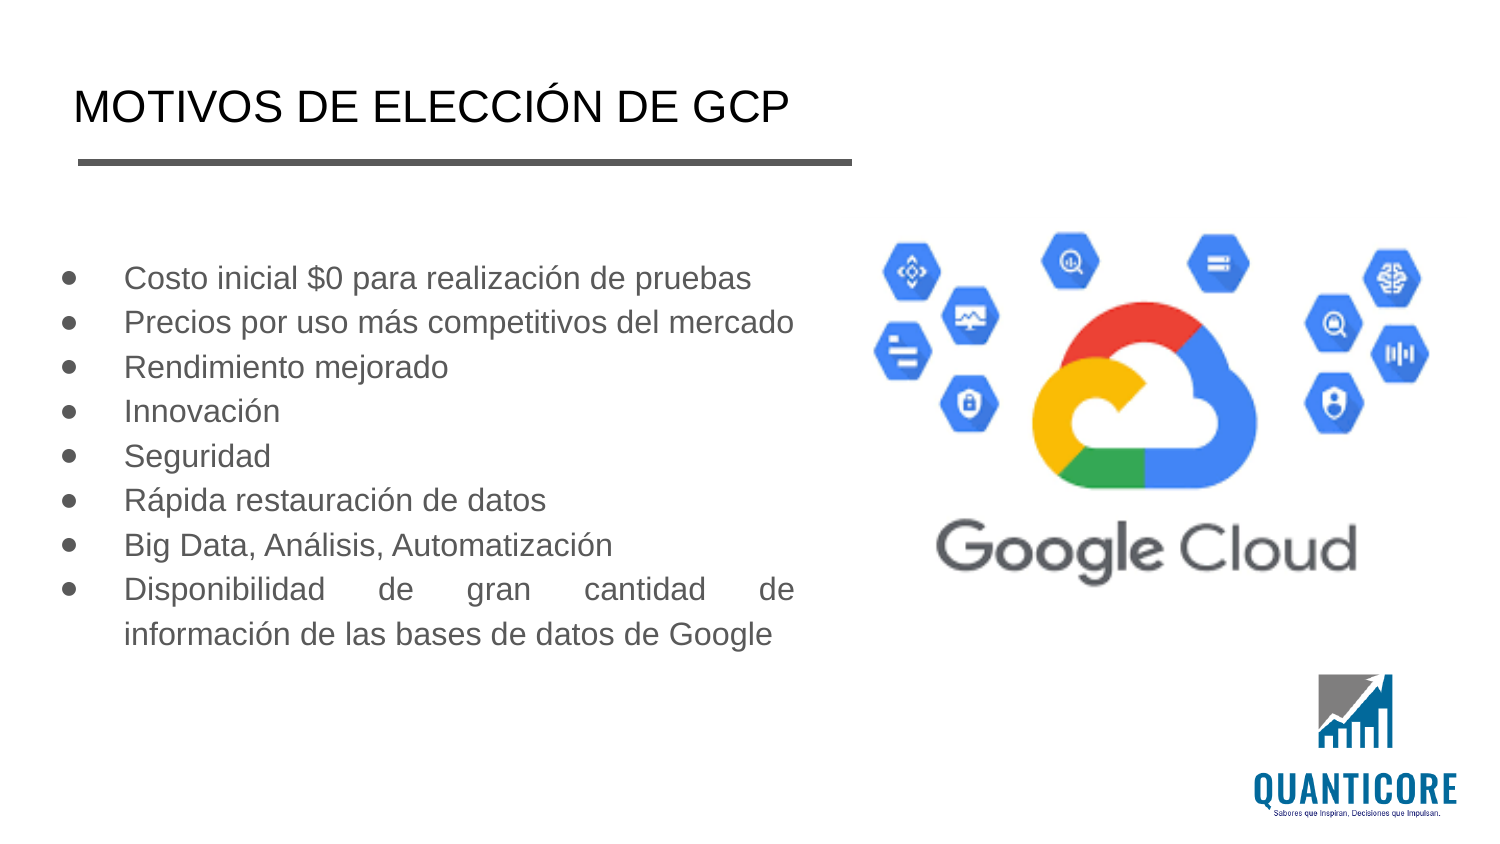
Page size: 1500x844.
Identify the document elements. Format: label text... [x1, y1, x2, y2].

text_box MOTIVOS DE ELECCIÓN DE GCP [58, 62, 913, 179]
text_box Costo inicial $0 para realización de pruebas Precios por uso más competitivos del mercado Rendimiento mejorado Innovación Seguridad Rápida restauración de datos Big Data, Análisis, Automatización Disponibilidad de gran cantidad de información de las bases de datos de Google [33, 236, 811, 713]
picture [1234, 648, 1482, 824]
picture [841, 216, 1468, 612]
